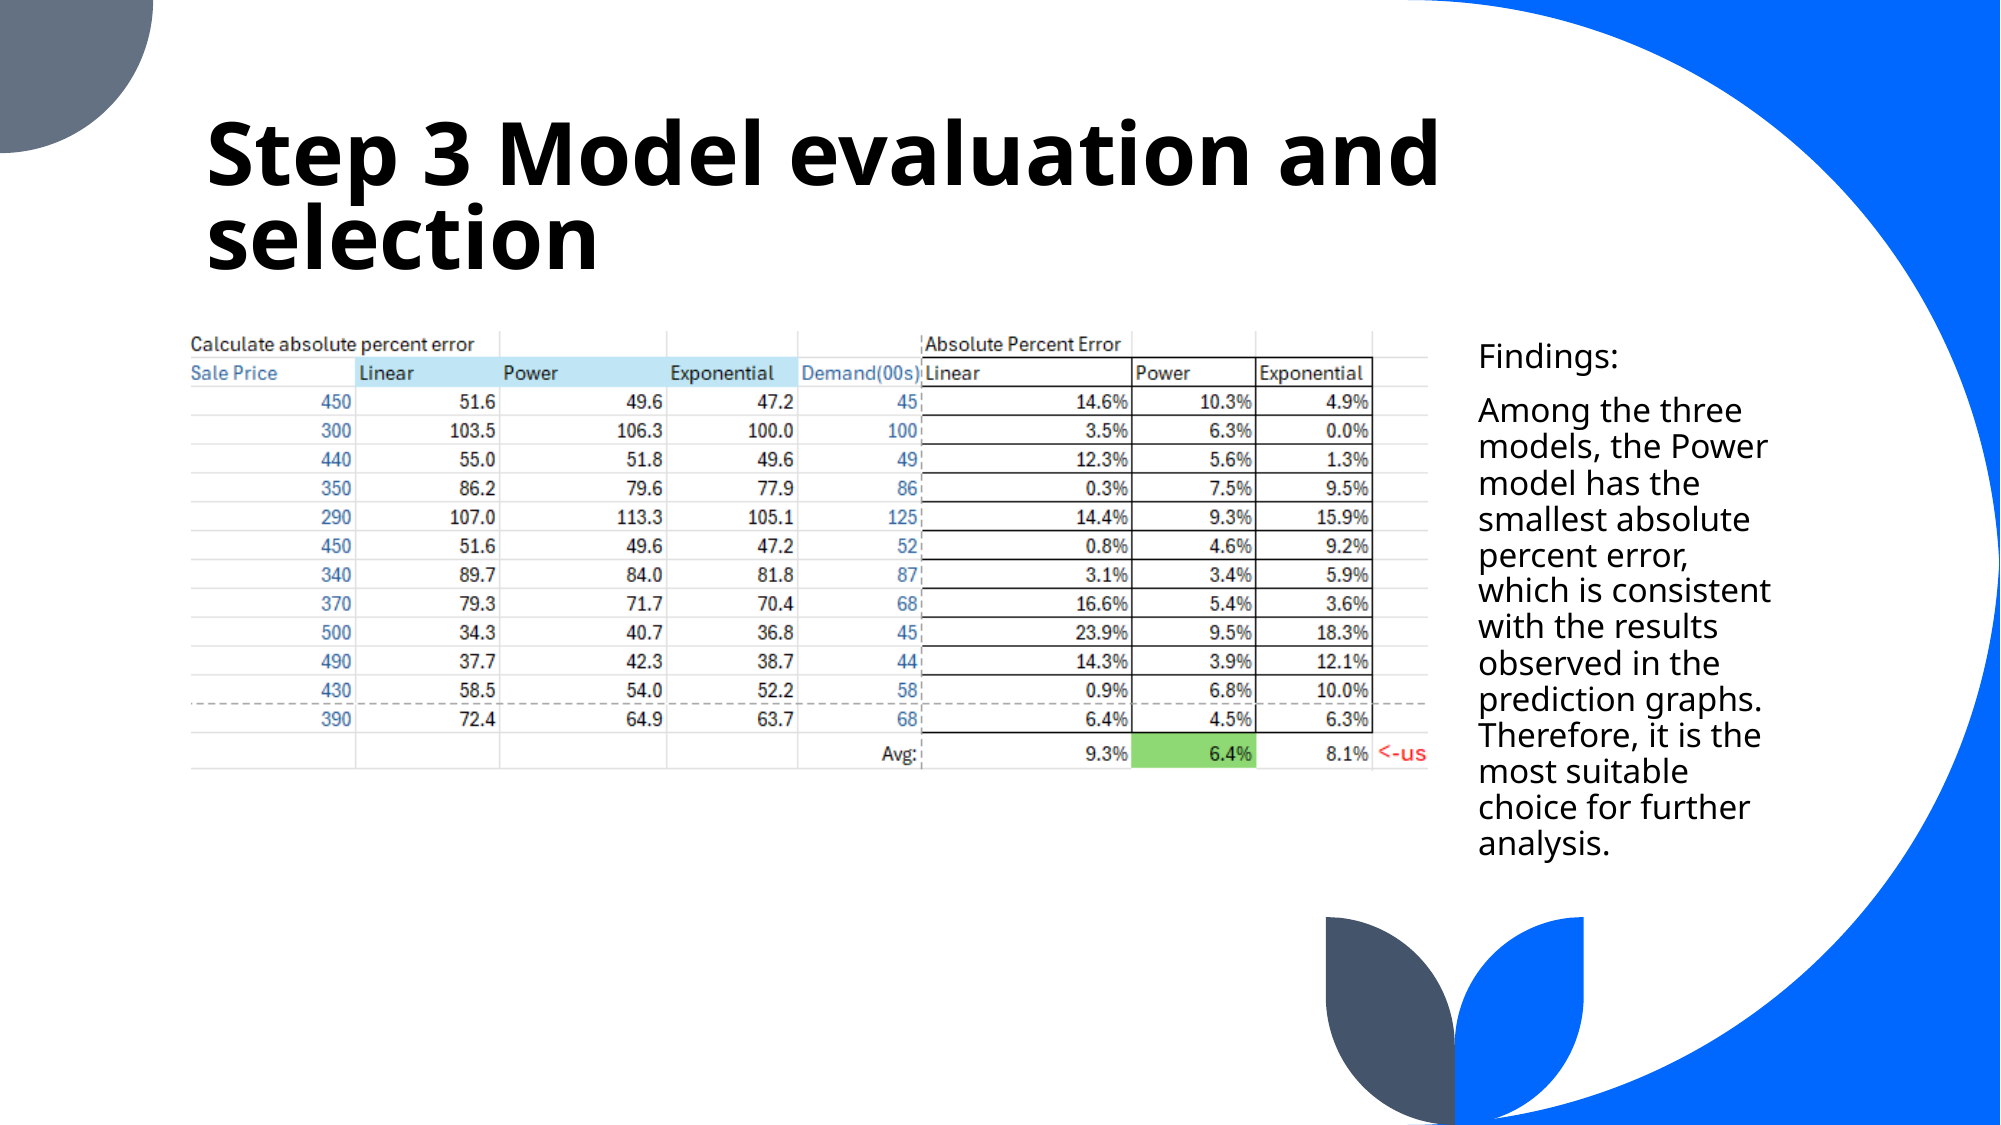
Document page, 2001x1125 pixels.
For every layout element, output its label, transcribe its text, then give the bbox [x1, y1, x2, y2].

list Findings: Among the three models, the Power model has the smallest absolute percent error, which is consistent with the results observed in the prediction graphs. Therefore, it is the most suitable choice for further analysis. [1463, 332, 1796, 879]
title Step 3 Model evaluation and selection [191, 22, 1767, 294]
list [191, 331, 1428, 771]
